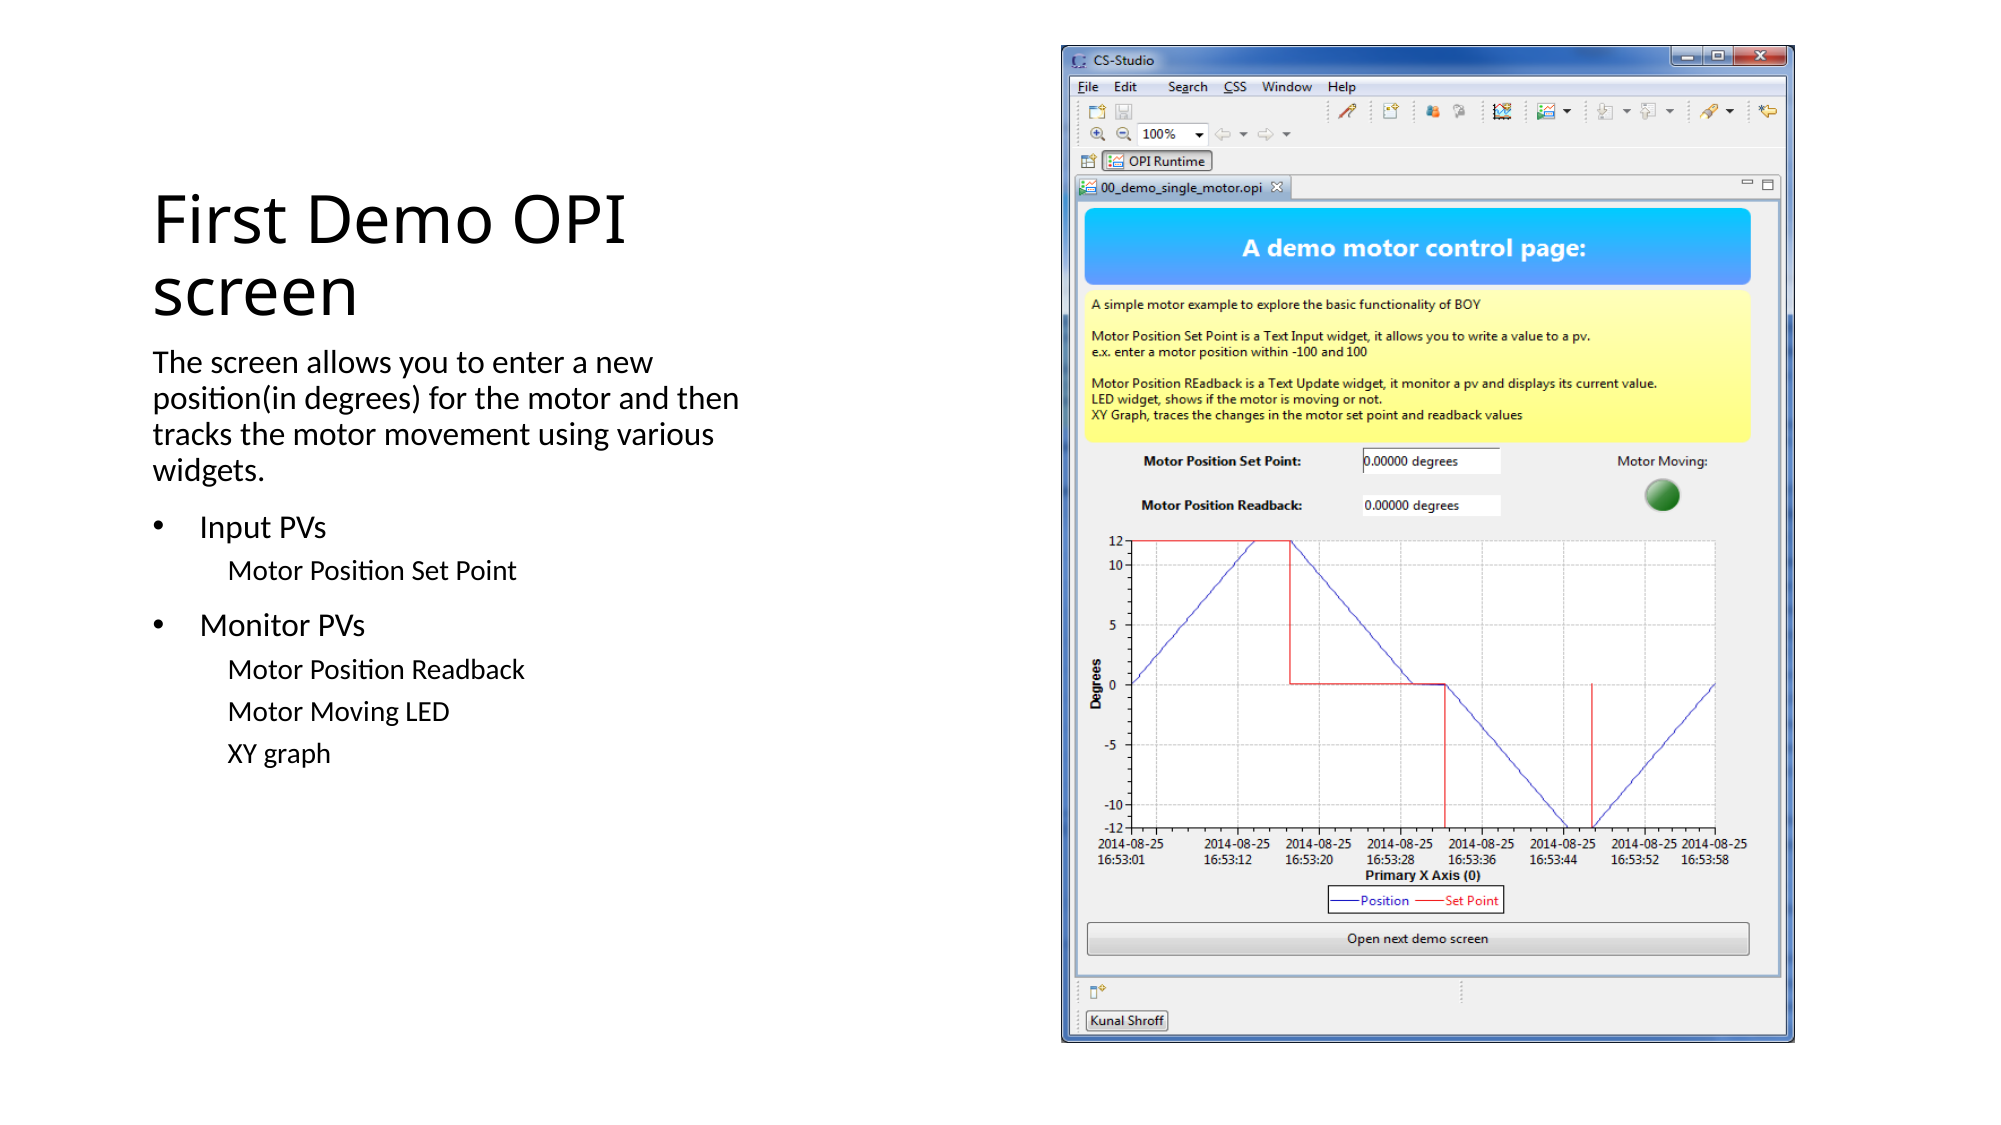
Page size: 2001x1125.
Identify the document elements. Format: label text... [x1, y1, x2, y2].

title First Demo OPI screen [137, 75, 783, 337]
list The screen allows you to enter a new position(in degrees) for the motor and then tracks the motor movement using various widgets. Input PVs Motor Position Set Point Monitor PVs Motor Position Readback Motor Moving LED XY graph [137, 337, 783, 963]
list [1061, 45, 1795, 1043]
